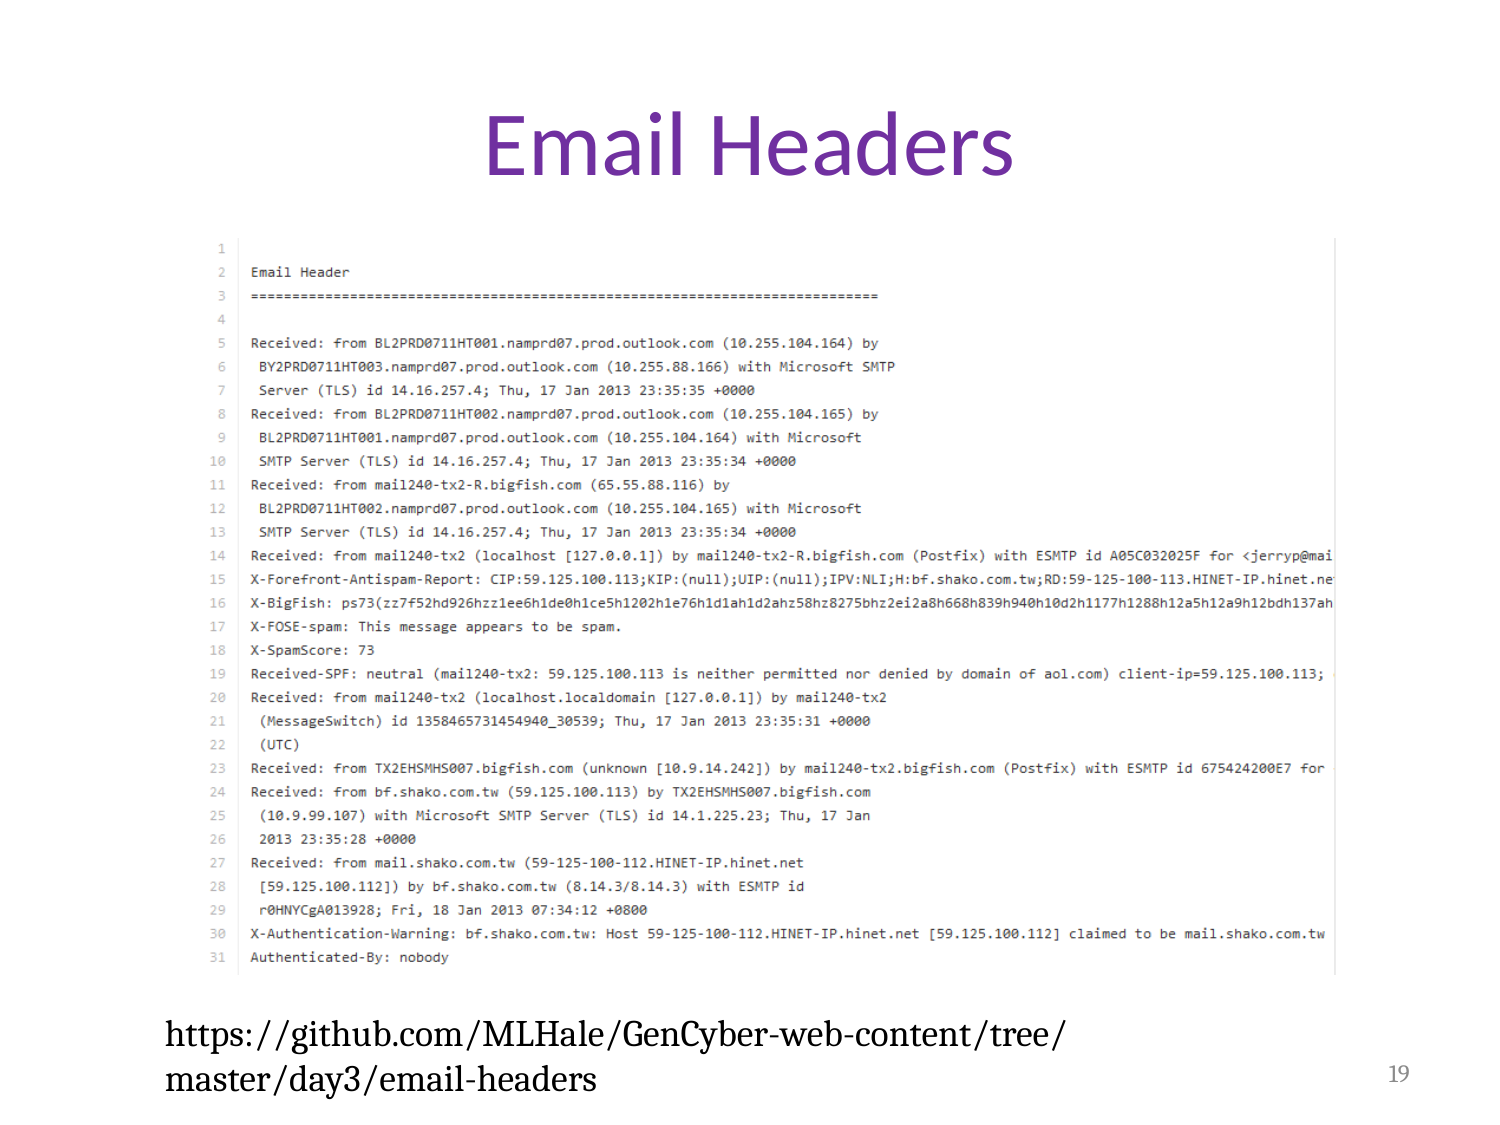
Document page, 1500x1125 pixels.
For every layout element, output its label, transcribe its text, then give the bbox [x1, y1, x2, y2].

slide_number 19 [1138, 1042, 1425, 1103]
text_box https://github.com/MLHale/GenCyber-web-content/tree/master/day3/email-headers [149, 1001, 1138, 1107]
title Email Headers [75, 45, 1425, 233]
picture [199, 238, 1338, 976]
